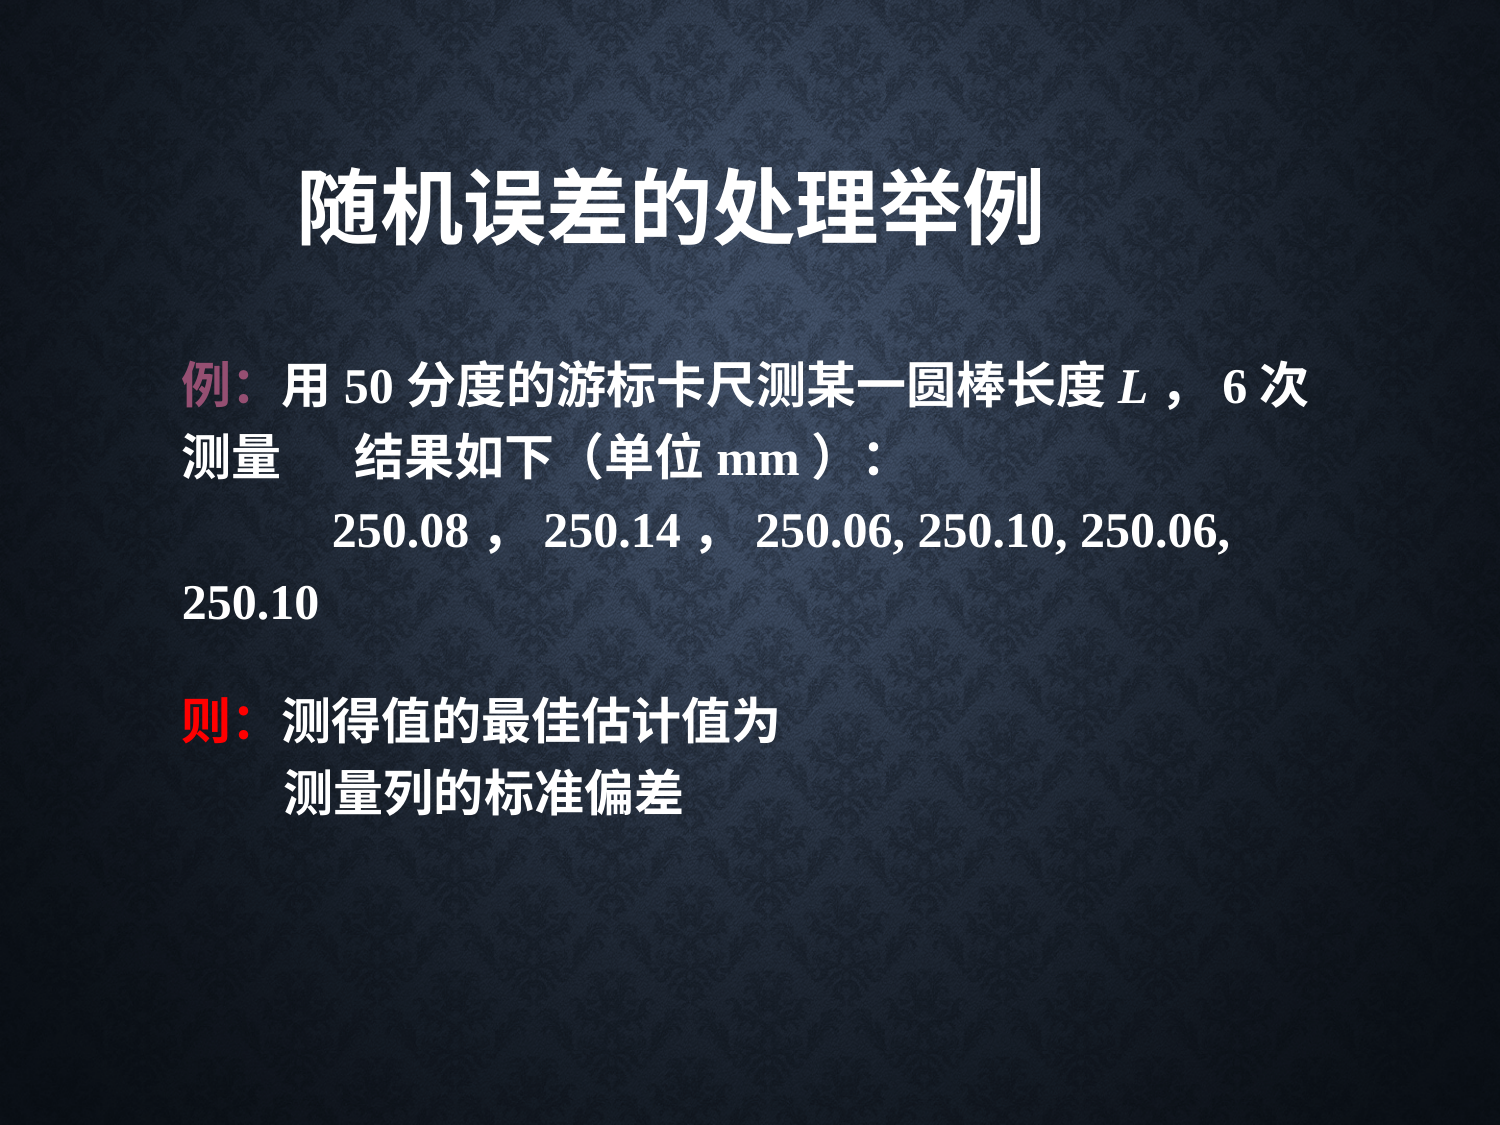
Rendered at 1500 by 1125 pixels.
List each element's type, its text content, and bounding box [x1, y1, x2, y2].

title 随机误差的处理举例 [268, 134, 1075, 289]
